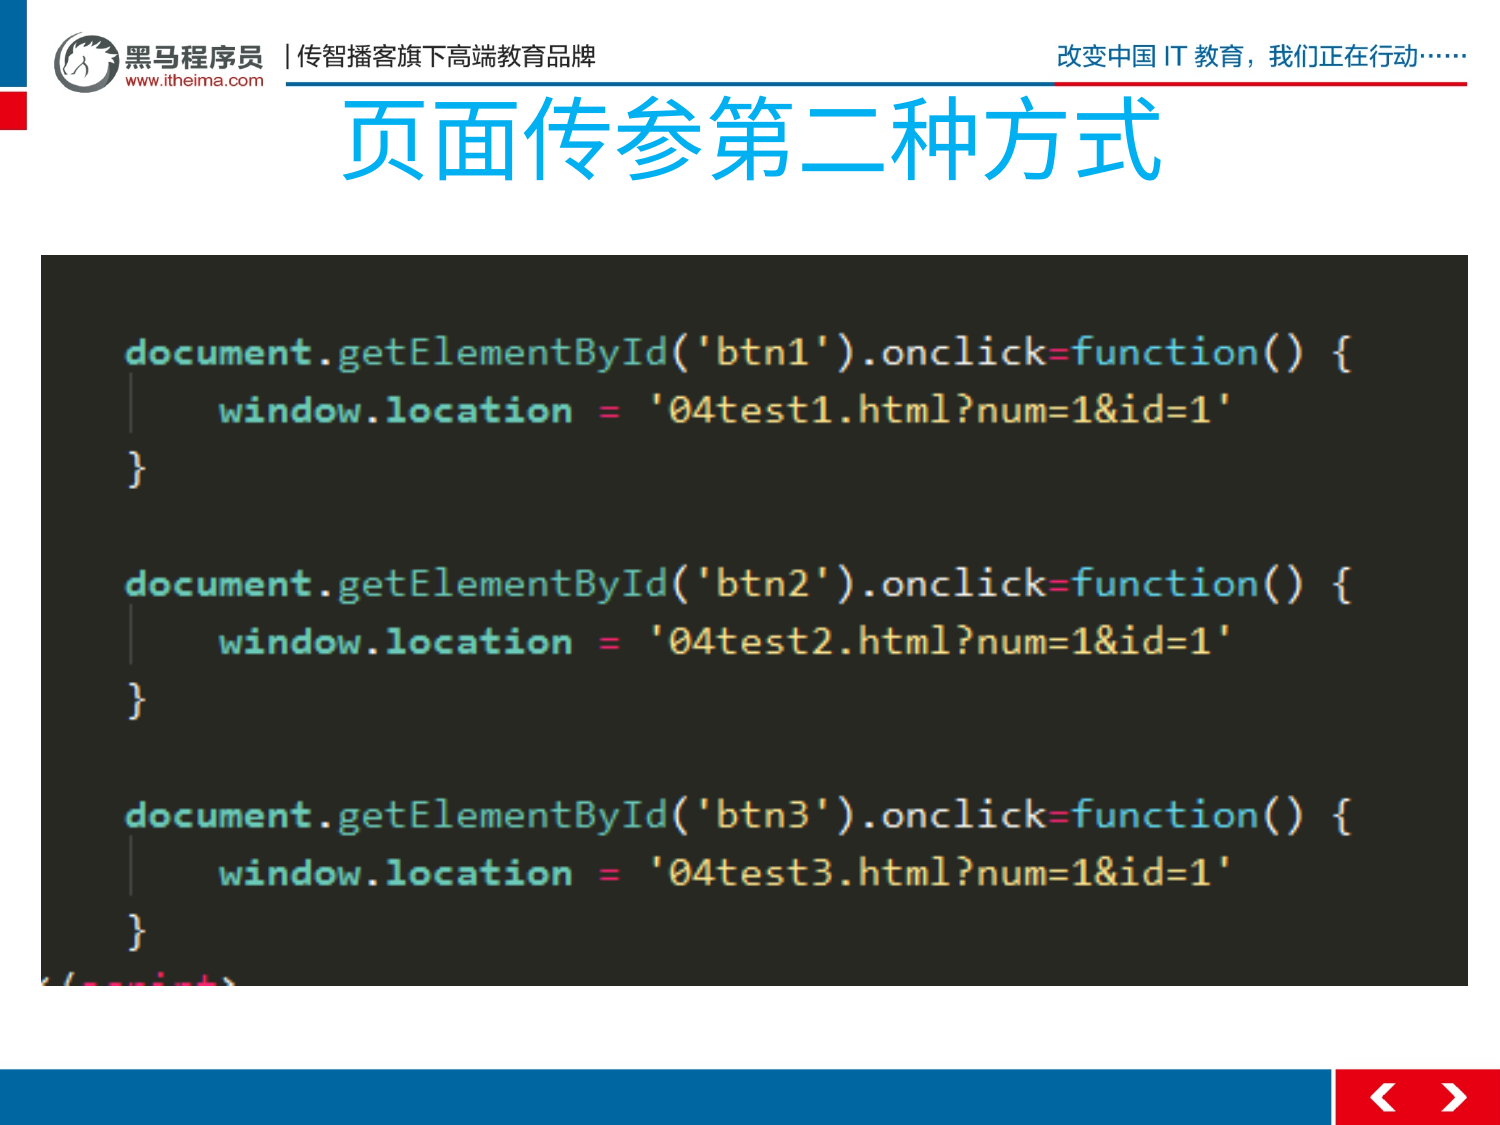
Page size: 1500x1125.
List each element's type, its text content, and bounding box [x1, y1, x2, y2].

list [40, 255, 1468, 986]
picture [0, 0, 1500, 1125]
title 页面传参第二种方式 [76, 42, 1427, 231]
